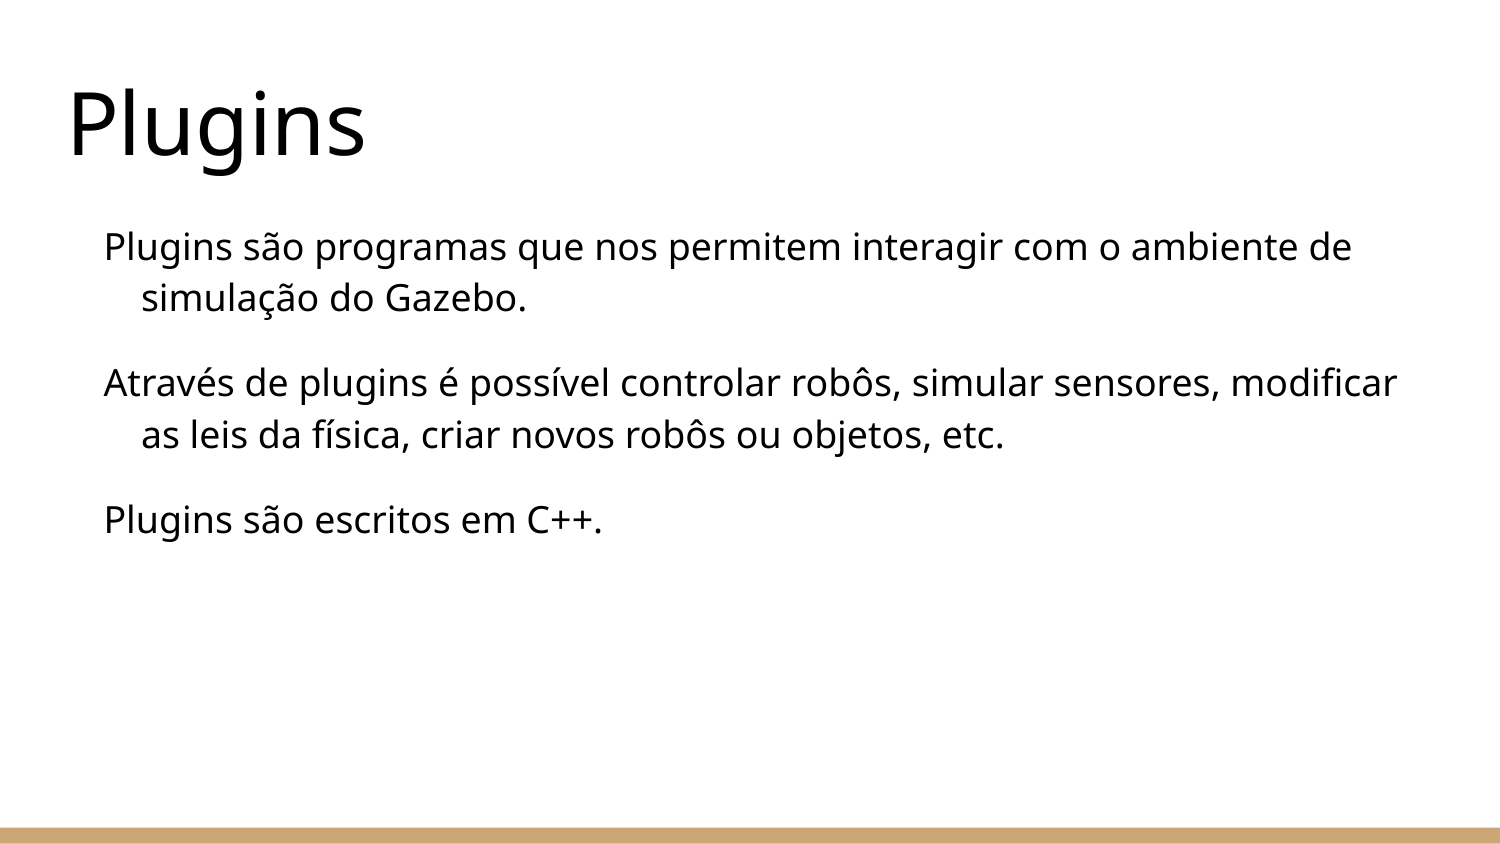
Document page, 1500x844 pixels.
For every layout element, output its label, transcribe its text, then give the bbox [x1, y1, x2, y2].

list Plugins são programas que nos permitem interagir com o ambiente de simulação do Gazebo. Através de plugins é possível controlar robôs, simular sensores, modificar as leis da física, criar novos robôs ou objetos, etc. Plugins são escritos em C++. [51, 200, 1449, 752]
title Plugins [51, 51, 1449, 189]
